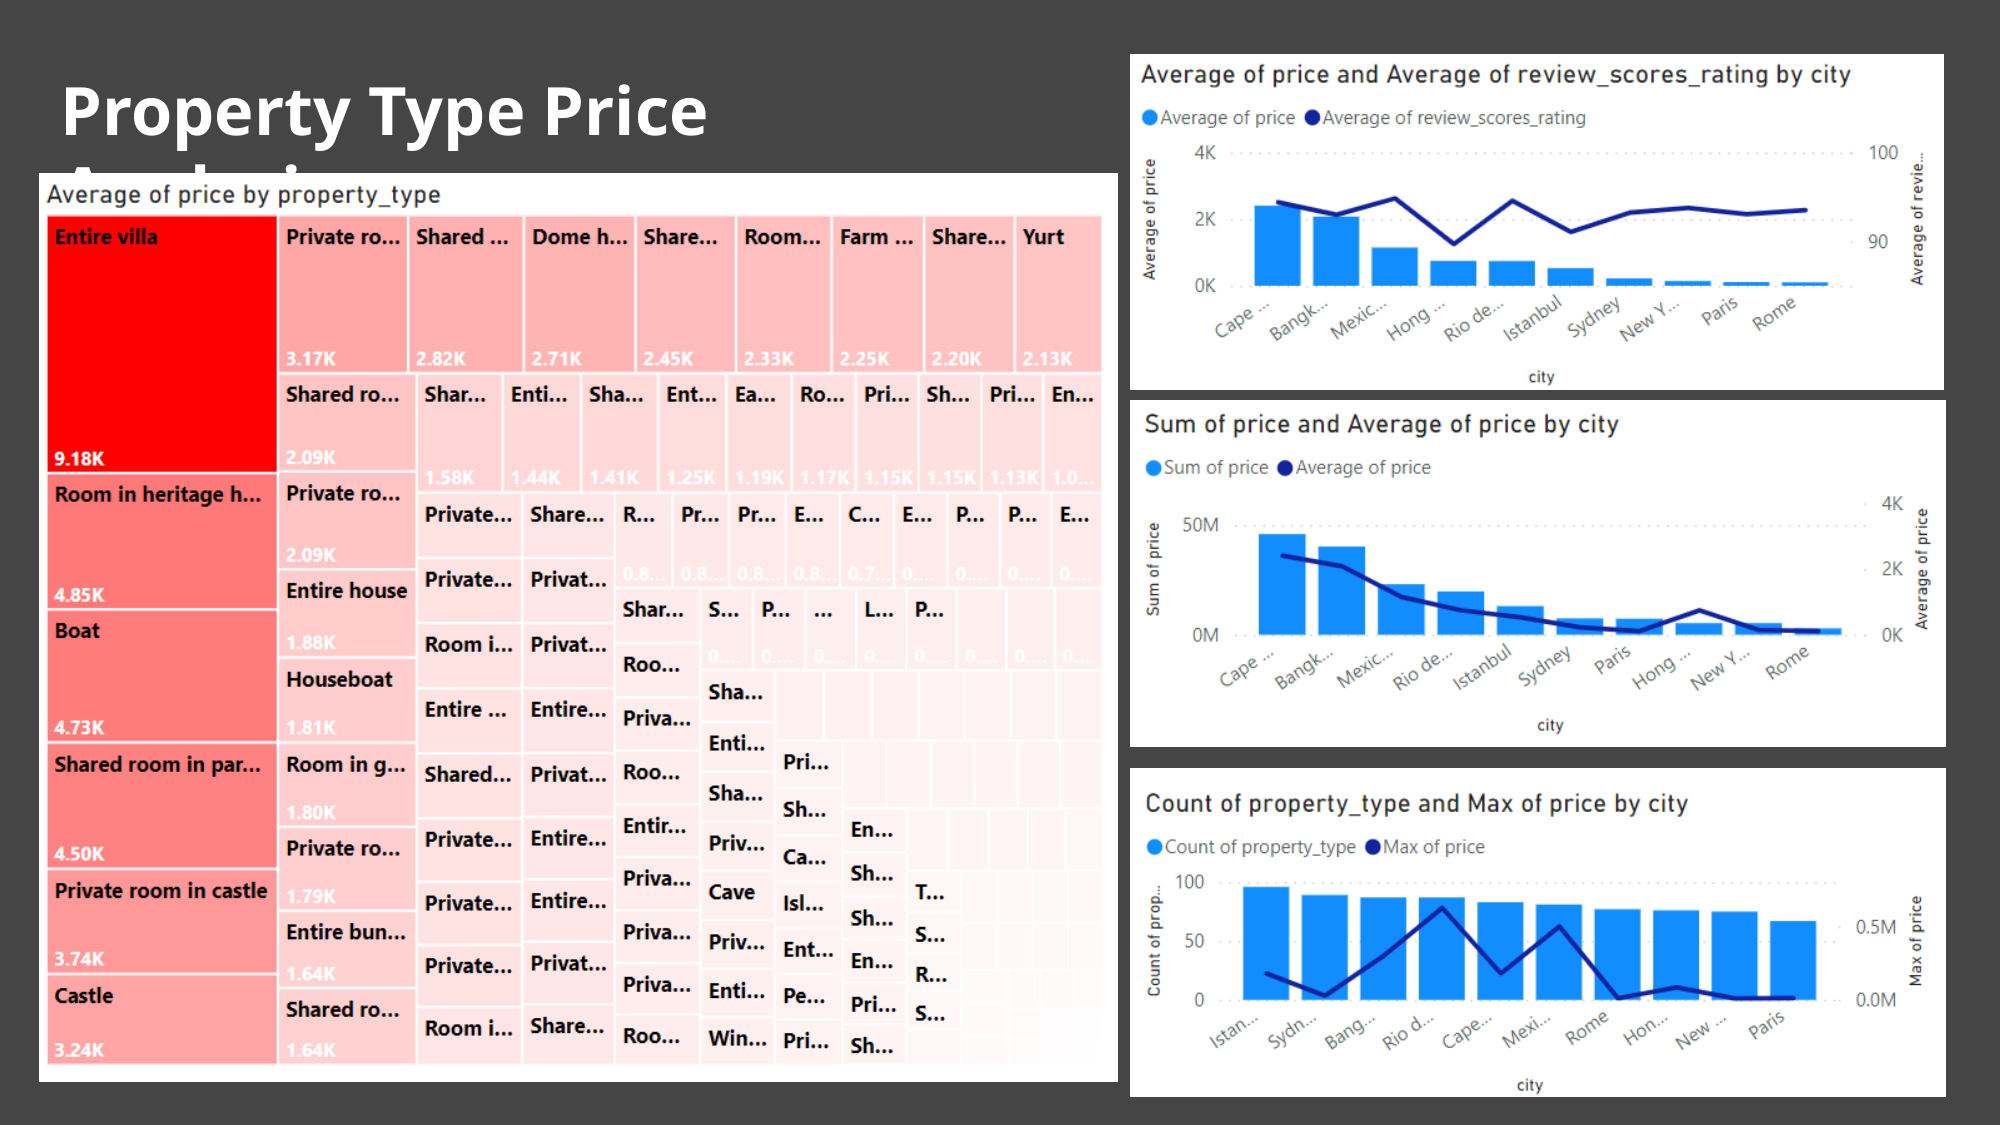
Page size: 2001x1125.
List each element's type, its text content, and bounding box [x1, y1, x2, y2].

picture [38, 172, 1118, 1083]
picture [1129, 768, 1946, 1097]
text_box Property Type Price Analysis [0, 60, 971, 236]
picture [1129, 53, 1945, 390]
picture [1129, 399, 1946, 748]
